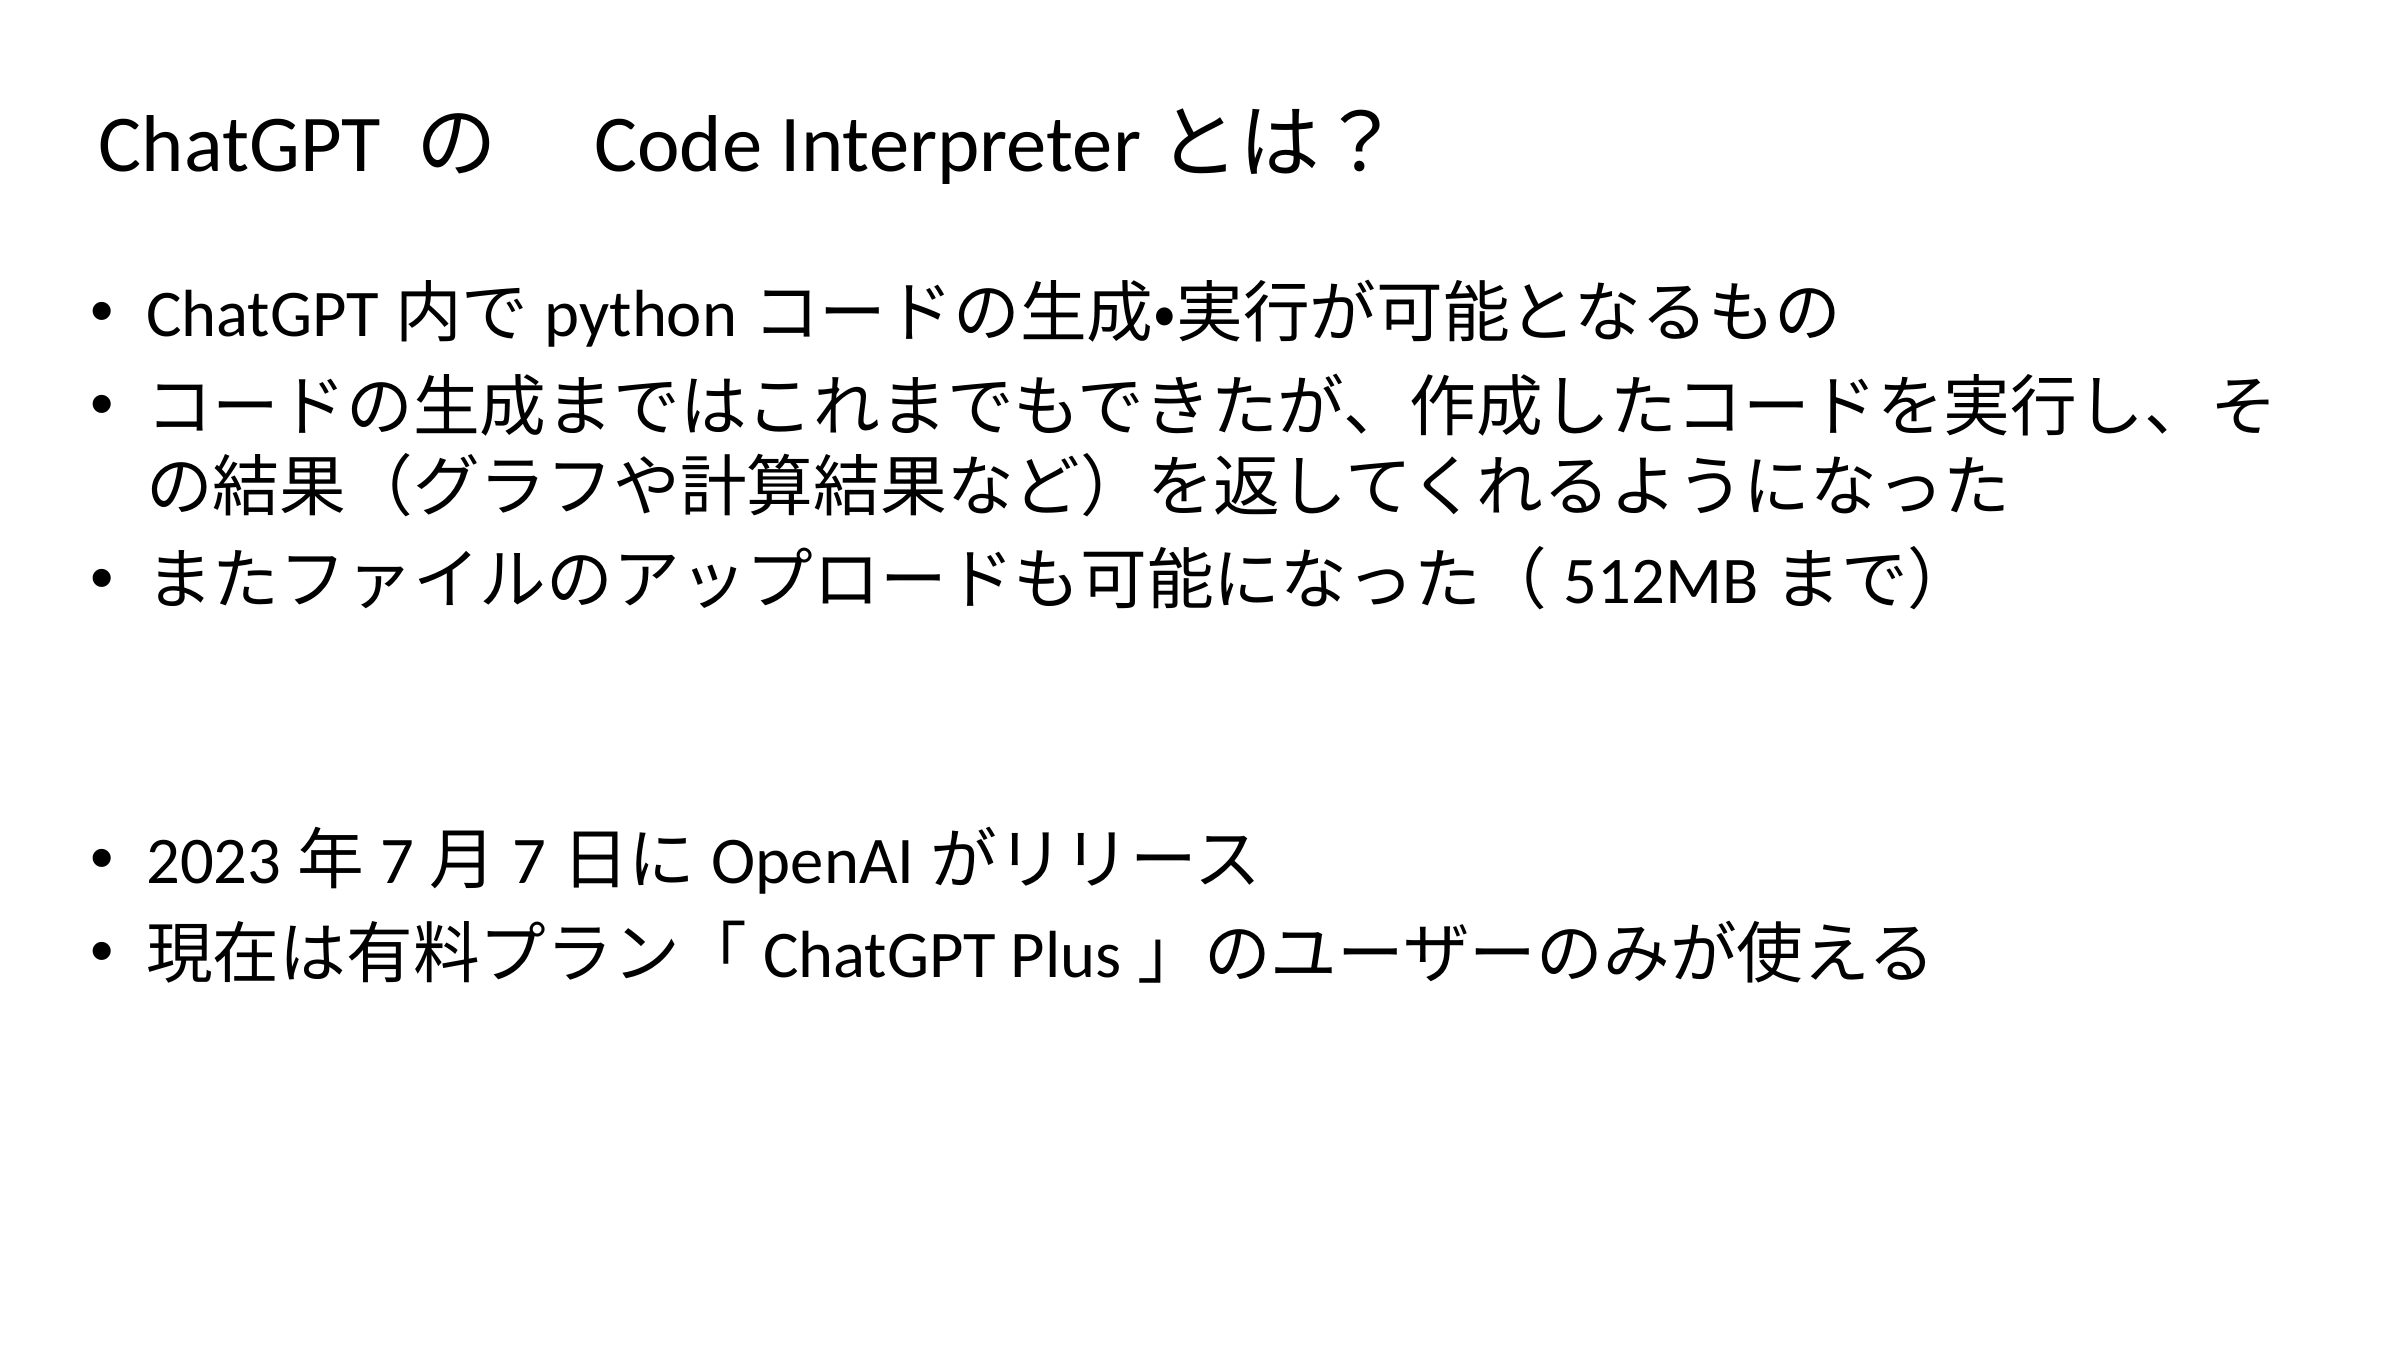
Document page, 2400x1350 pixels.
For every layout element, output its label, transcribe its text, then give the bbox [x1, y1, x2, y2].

list ChatGPT内でpythonコードの生成・実行が可能となるもの コードの生成まではこれまでもできたが、作成したコードを実行し、その結果（グラフや計算結果など）を返してくれるようになった またファイルのアップロードも可能になった（512MBまで） 2023年7月7日にOpenAIがリリース 現在は有料プラン「ChatGPT Plus」のユーザーのみが使える [75, 262, 2295, 1064]
title ChatGPT の Code Interpreterとは？ [75, 45, 1425, 233]
